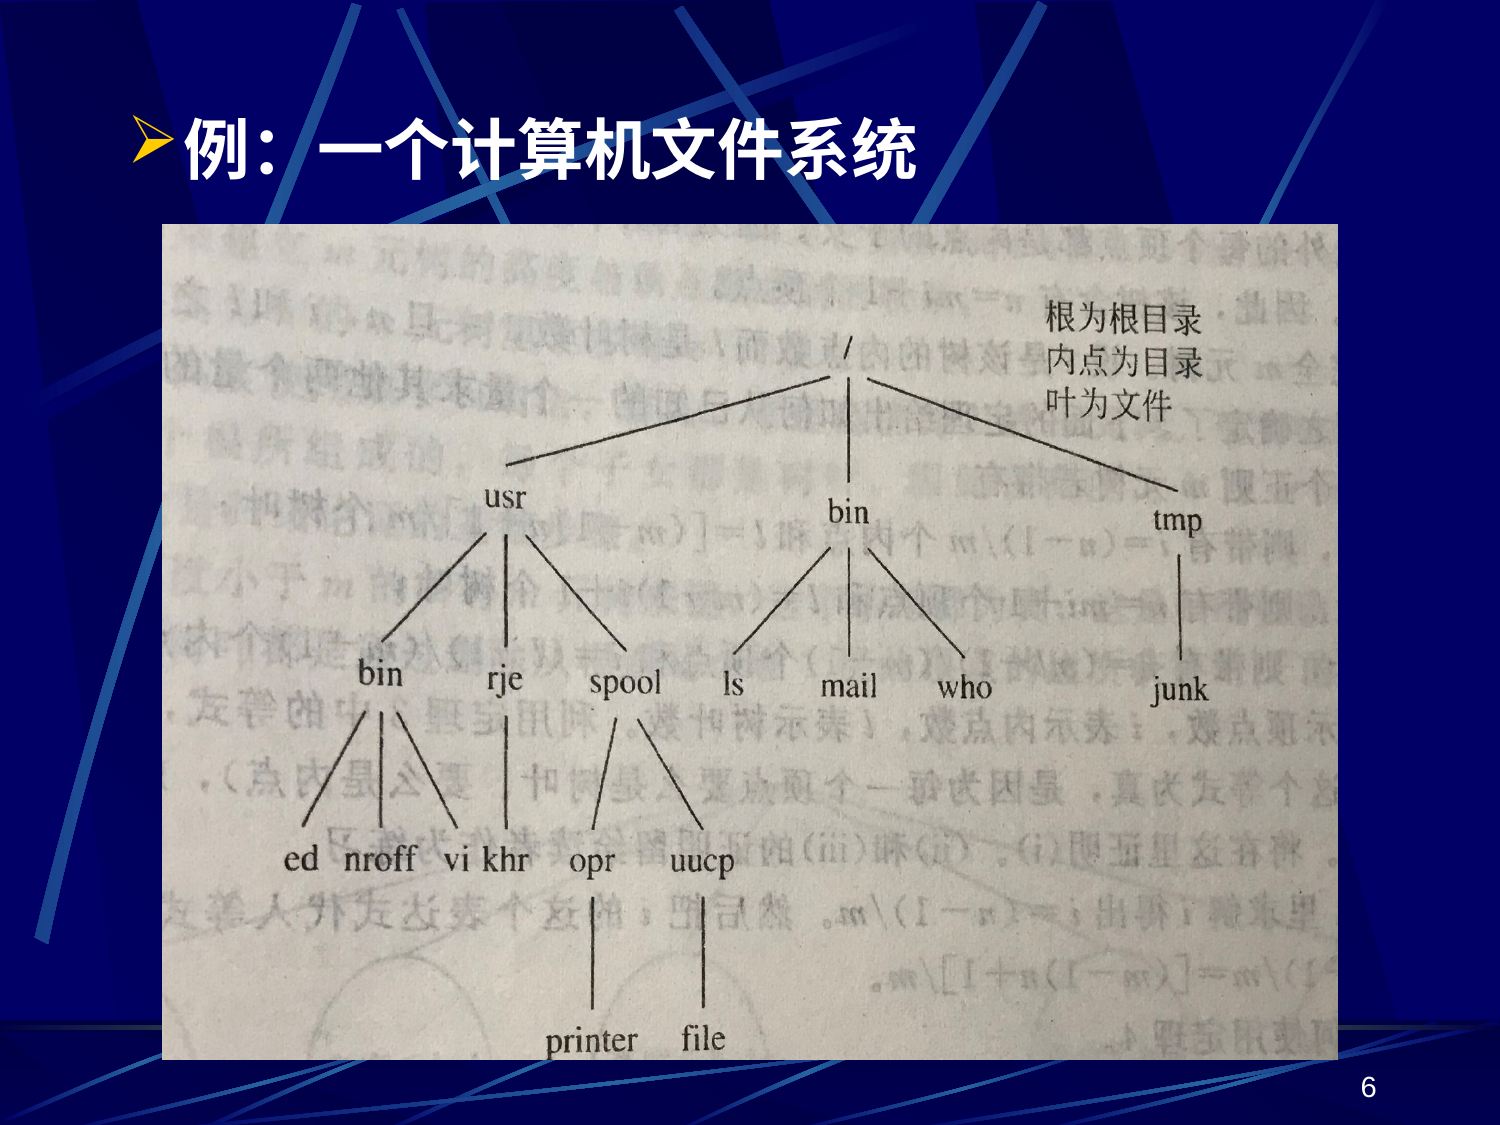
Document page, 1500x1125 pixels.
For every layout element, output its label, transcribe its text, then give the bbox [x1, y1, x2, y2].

list 例：一个计算机文件系统 [112, 99, 1388, 1000]
picture [162, 224, 1338, 1061]
slide_number 6 [1079, 1035, 1393, 1111]
